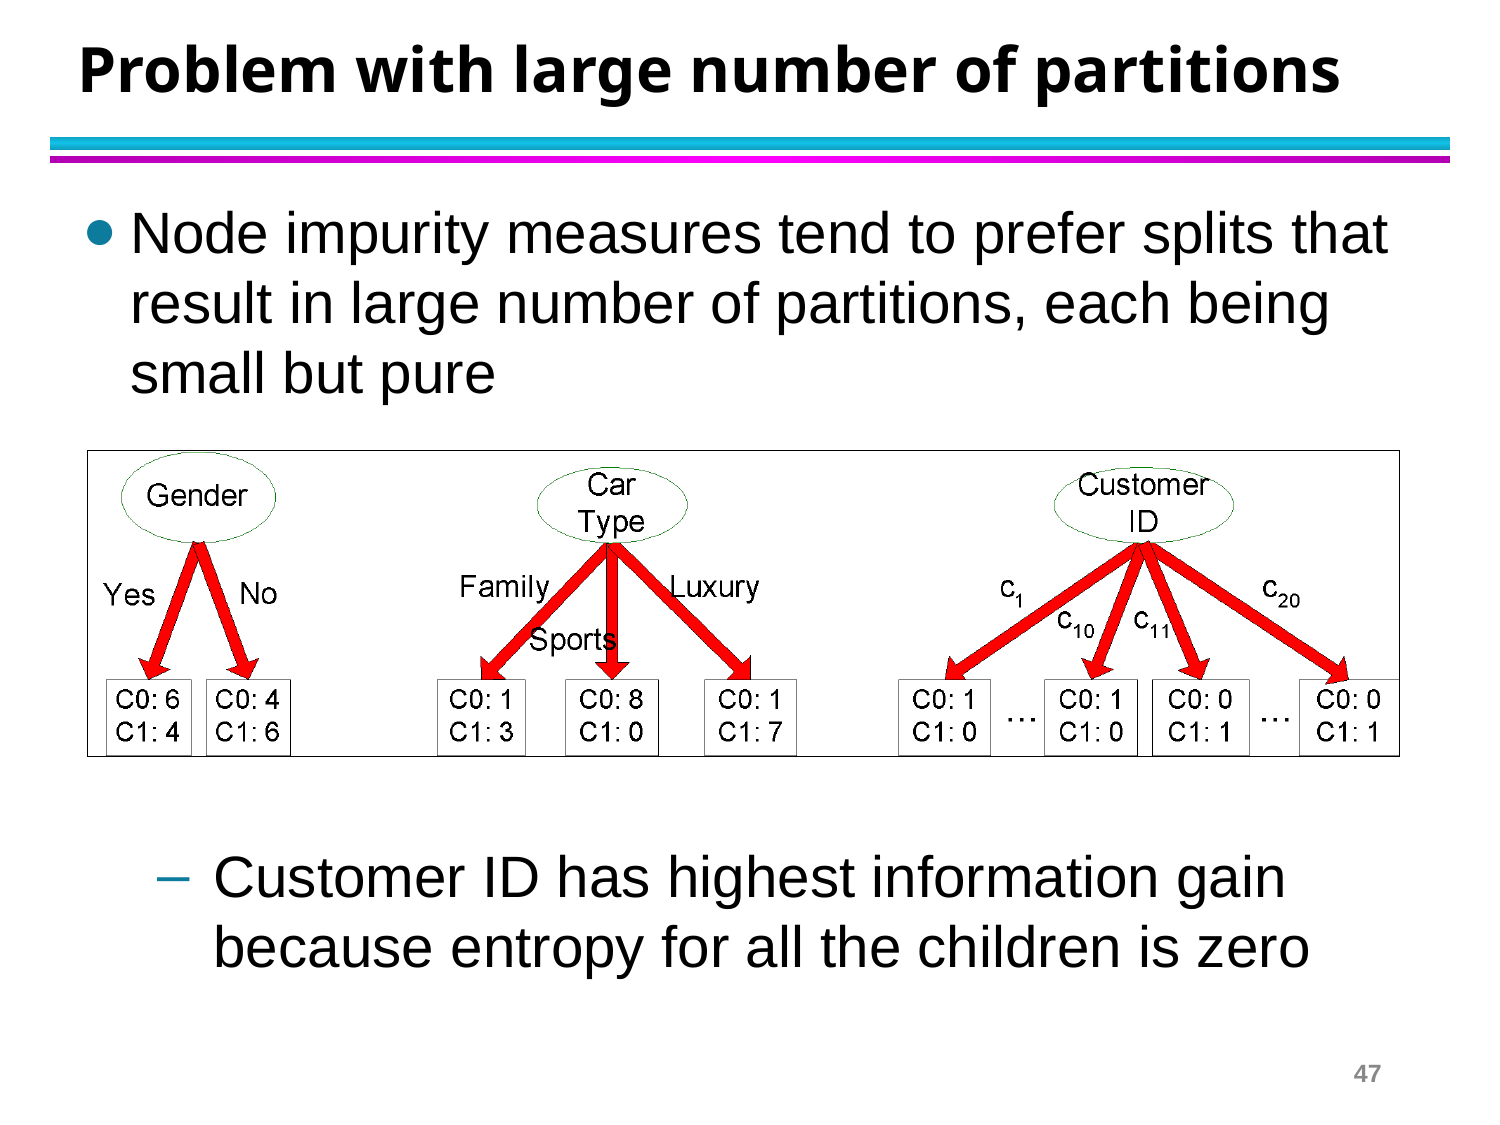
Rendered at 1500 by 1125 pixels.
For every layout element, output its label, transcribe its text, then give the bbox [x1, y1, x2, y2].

list Node impurity measures tend to prefer splits that result in large number of partitions, each being small but pure Customer ID has highest information gain because entropy for all the children is zero [67, 187, 1432, 1038]
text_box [87, 449, 1401, 757]
title Problem with large number of partitions [62, 24, 1421, 113]
slide_number ‹#› [1059, 1042, 1397, 1103]
